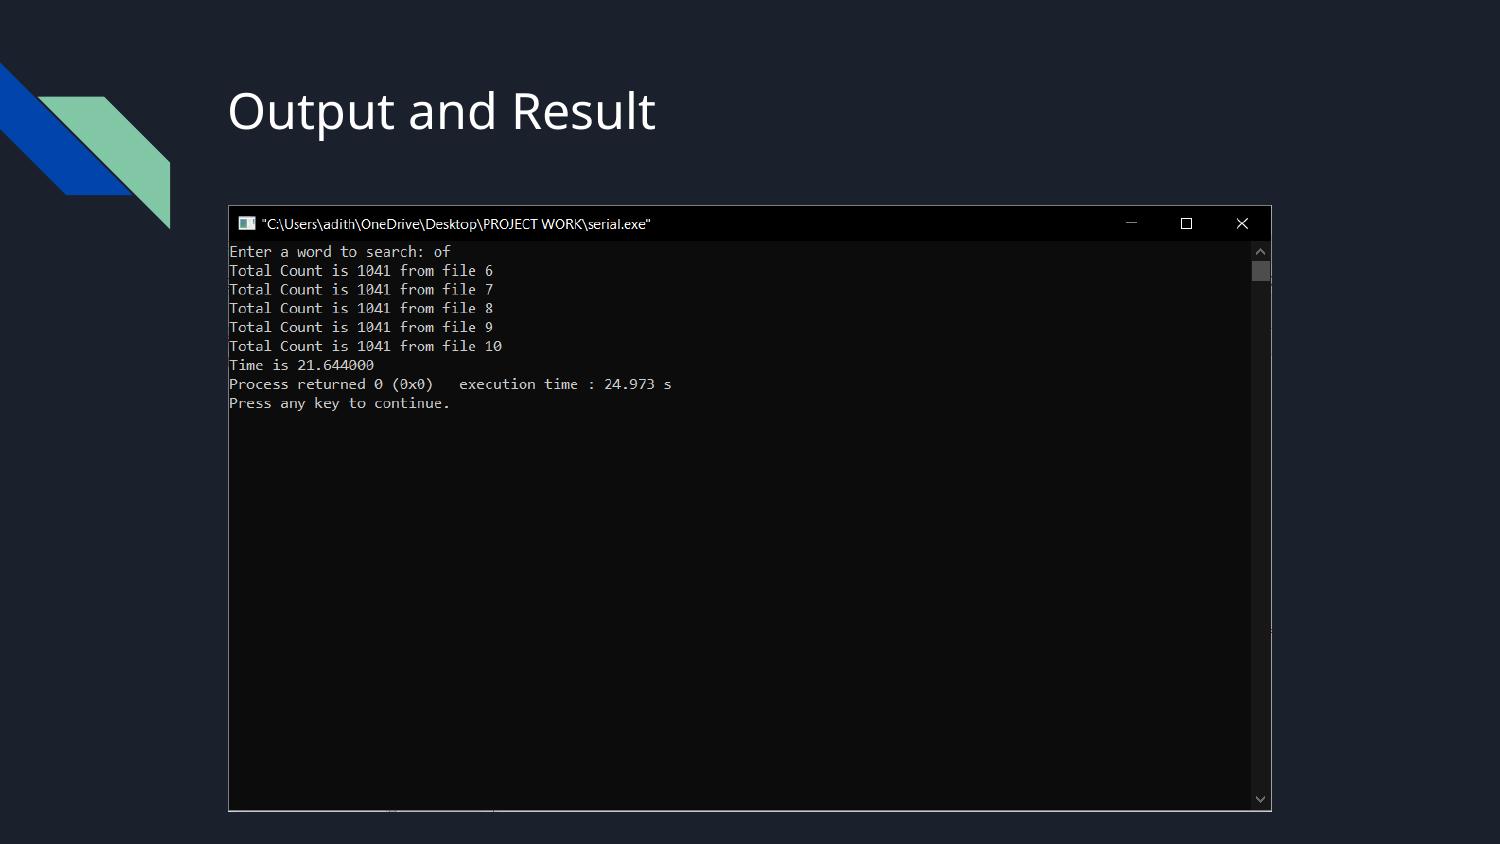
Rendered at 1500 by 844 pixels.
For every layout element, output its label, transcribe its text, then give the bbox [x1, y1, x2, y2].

picture [228, 205, 1272, 812]
title Output and Result [212, 64, 1368, 215]
